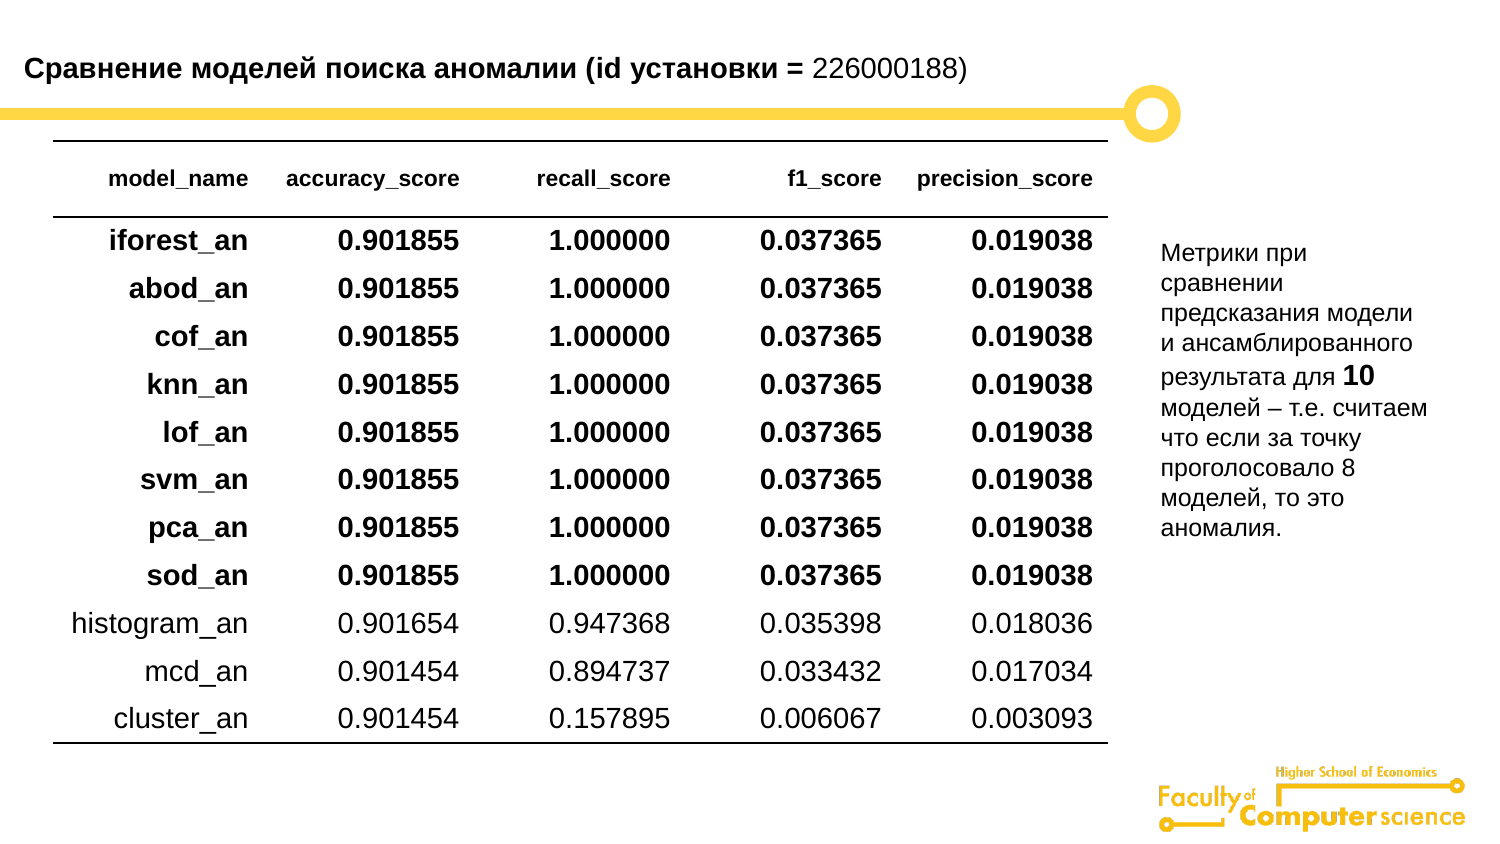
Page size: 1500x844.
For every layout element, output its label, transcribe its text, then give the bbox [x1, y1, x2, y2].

table_cell 0.901855 [264, 312, 475, 360]
table_header accuracy_score [264, 142, 475, 216]
table_cell 0.037365 [686, 551, 897, 599]
table_cell 0.006067 [686, 695, 897, 742]
table_cell 0.019038 [897, 360, 1108, 408]
table_cell 1.000000 [475, 551, 686, 599]
table_cell 0.037365 [686, 264, 897, 312]
table_cell 0.037365 [686, 504, 897, 551]
table_cell 0.901855 [264, 551, 475, 599]
table_cell 1.000000 [475, 408, 686, 456]
table_header model_name [53, 142, 264, 216]
table_cell sod_an [53, 551, 264, 599]
table_cell 0.901454 [264, 695, 475, 742]
table_cell 0.017034 [897, 647, 1108, 695]
table_cell iforest_an [53, 218, 264, 264]
table_header recall_score [475, 142, 686, 216]
text_box Метрики при сравнении предсказания модели и ансамблированного результата для 10 моделей – т.е. считаем что если за точку проголосовало 8 моделей, то это аномалия. [1145, 229, 1448, 549]
table_cell 0.901855 [264, 360, 475, 408]
table_cell lof_an [53, 408, 264, 456]
table_cell 1.000000 [475, 218, 686, 264]
table_cell histogram_an [53, 599, 264, 647]
table_cell 1.000000 [475, 504, 686, 551]
table_cell 0.019038 [897, 312, 1108, 360]
table_cell 0.037365 [686, 312, 897, 360]
table_cell 0.901855 [264, 456, 475, 504]
table_cell 0.037365 [686, 218, 897, 264]
table_cell 1.000000 [475, 360, 686, 408]
table_cell 0.018036 [897, 599, 1108, 647]
table_cell 0.019038 [897, 551, 1108, 599]
table_cell 0.157895 [475, 695, 686, 742]
table_cell 0.037365 [686, 360, 897, 408]
table_cell 0.037365 [686, 456, 897, 504]
table_header precision_score [897, 142, 1108, 216]
table_cell 0.033432 [686, 647, 897, 695]
table_cell 0.019038 [897, 408, 1108, 456]
table_cell 0.035398 [686, 599, 897, 647]
table_cell cof_an [53, 312, 264, 360]
table_cell cluster_an [53, 695, 264, 742]
text_box Сравнение моделей поиска аномалии (id установки = 226000188) [8, 42, 1267, 103]
text_box [1129, 91, 1175, 137]
table_cell knn_an [53, 360, 264, 408]
table_cell 0.894737 [475, 647, 686, 695]
table_cell 0.019038 [897, 264, 1108, 312]
table_cell 1.000000 [475, 264, 686, 312]
table_cell pca_an [53, 504, 264, 551]
table_cell 0.019038 [897, 456, 1108, 504]
table_cell 0.901855 [264, 408, 475, 456]
table_cell 0.901855 [264, 504, 475, 551]
table_cell 0.901654 [264, 599, 475, 647]
table_header f1_score [686, 142, 897, 216]
table_cell 1.000000 [475, 456, 686, 504]
table_cell mcd_an [53, 647, 264, 695]
table_cell 0.019038 [897, 218, 1108, 264]
table_cell 0.901855 [264, 264, 475, 312]
table_cell 0.003093 [897, 695, 1108, 742]
table_cell 1.000000 [475, 312, 686, 360]
table_cell 0.037365 [686, 408, 897, 456]
table_cell 0.947368 [475, 599, 686, 647]
table_cell svm_an [53, 456, 264, 504]
table_cell 0.901454 [264, 647, 475, 695]
table_cell abod_an [53, 264, 264, 312]
picture [1145, 749, 1477, 844]
table_cell 0.901855 [264, 218, 475, 264]
table_cell 0.019038 [897, 504, 1108, 551]
